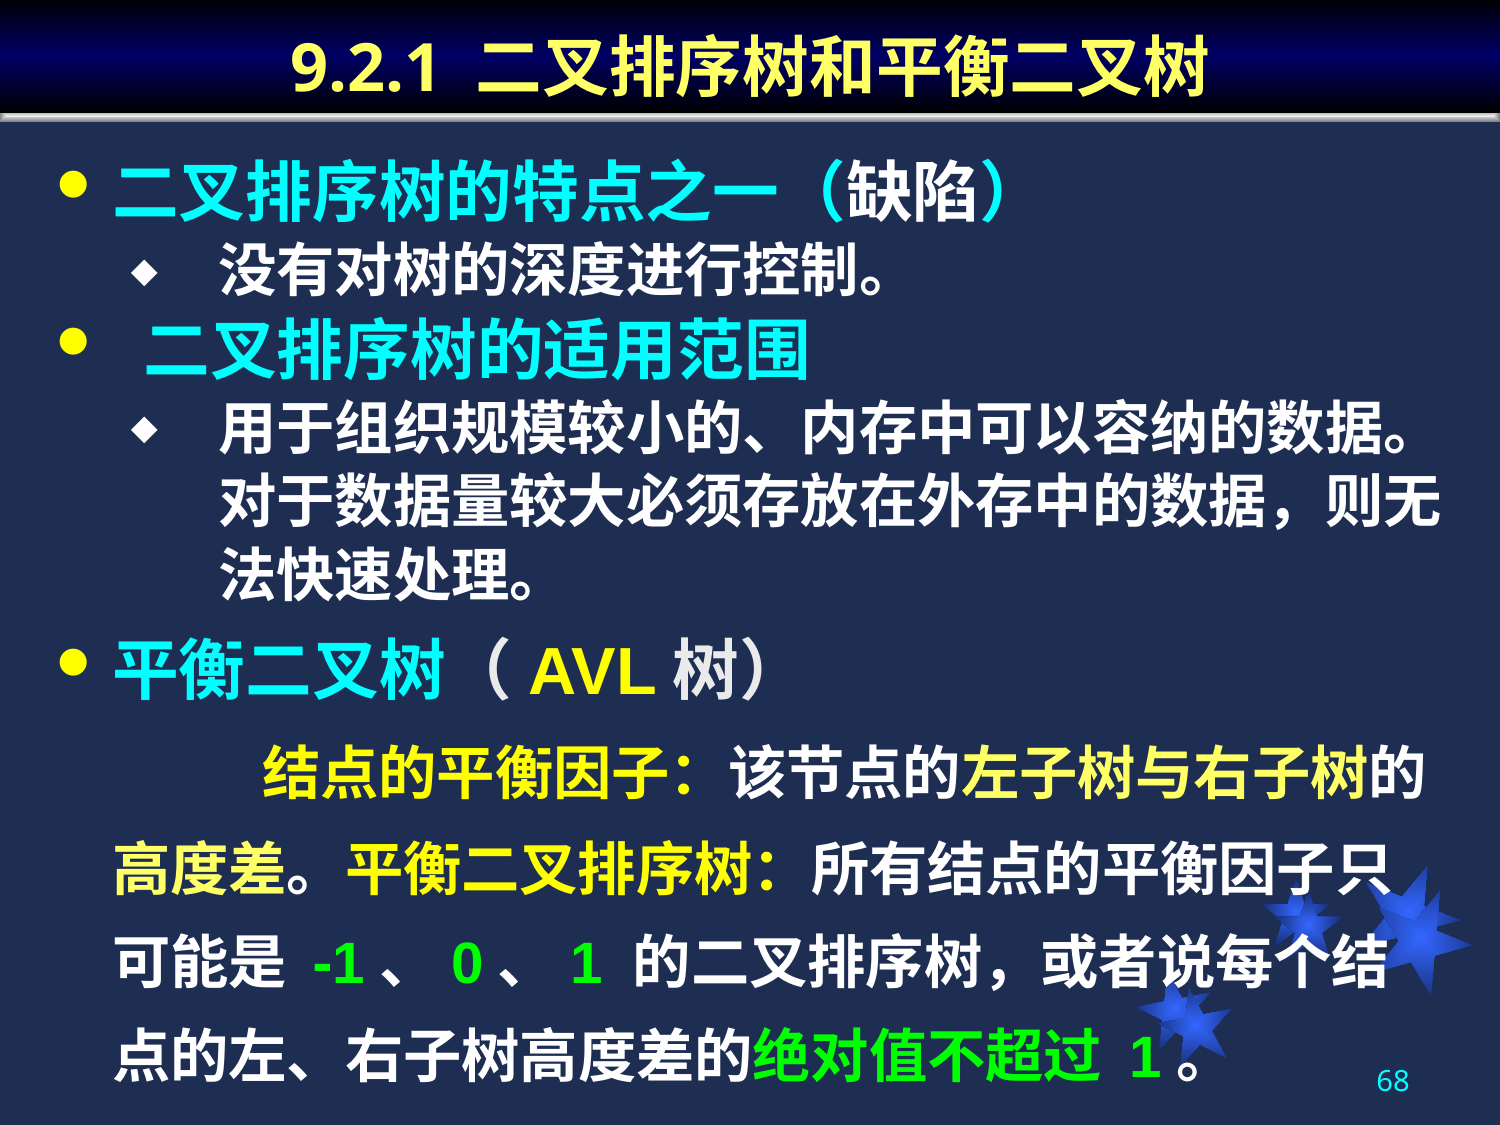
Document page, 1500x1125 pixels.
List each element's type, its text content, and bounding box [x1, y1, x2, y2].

title 9.2.1 二叉排序树和平衡二叉树 [0, 0, 1500, 113]
slide_number 68 [1074, 1054, 1426, 1125]
list 二叉排序树的特点之一（缺陷） 没有对树的深度进行控制。 二叉排序树的适用范围 用于组织规模较小的、内存中可以容纳的数据。对于数据量较大必须存放在外存中的数据，则无法快速处理。 平衡二叉树（AVL树） 结点的平衡因子：该节点的左子树与右子树的高度差。平衡二叉排序树：所有结点的平衡因子只可能是 -1、0、1 的二叉排序树，或者说每个结点的左、右子树高度差的绝对值不超过 1。 [40, 128, 1460, 951]
